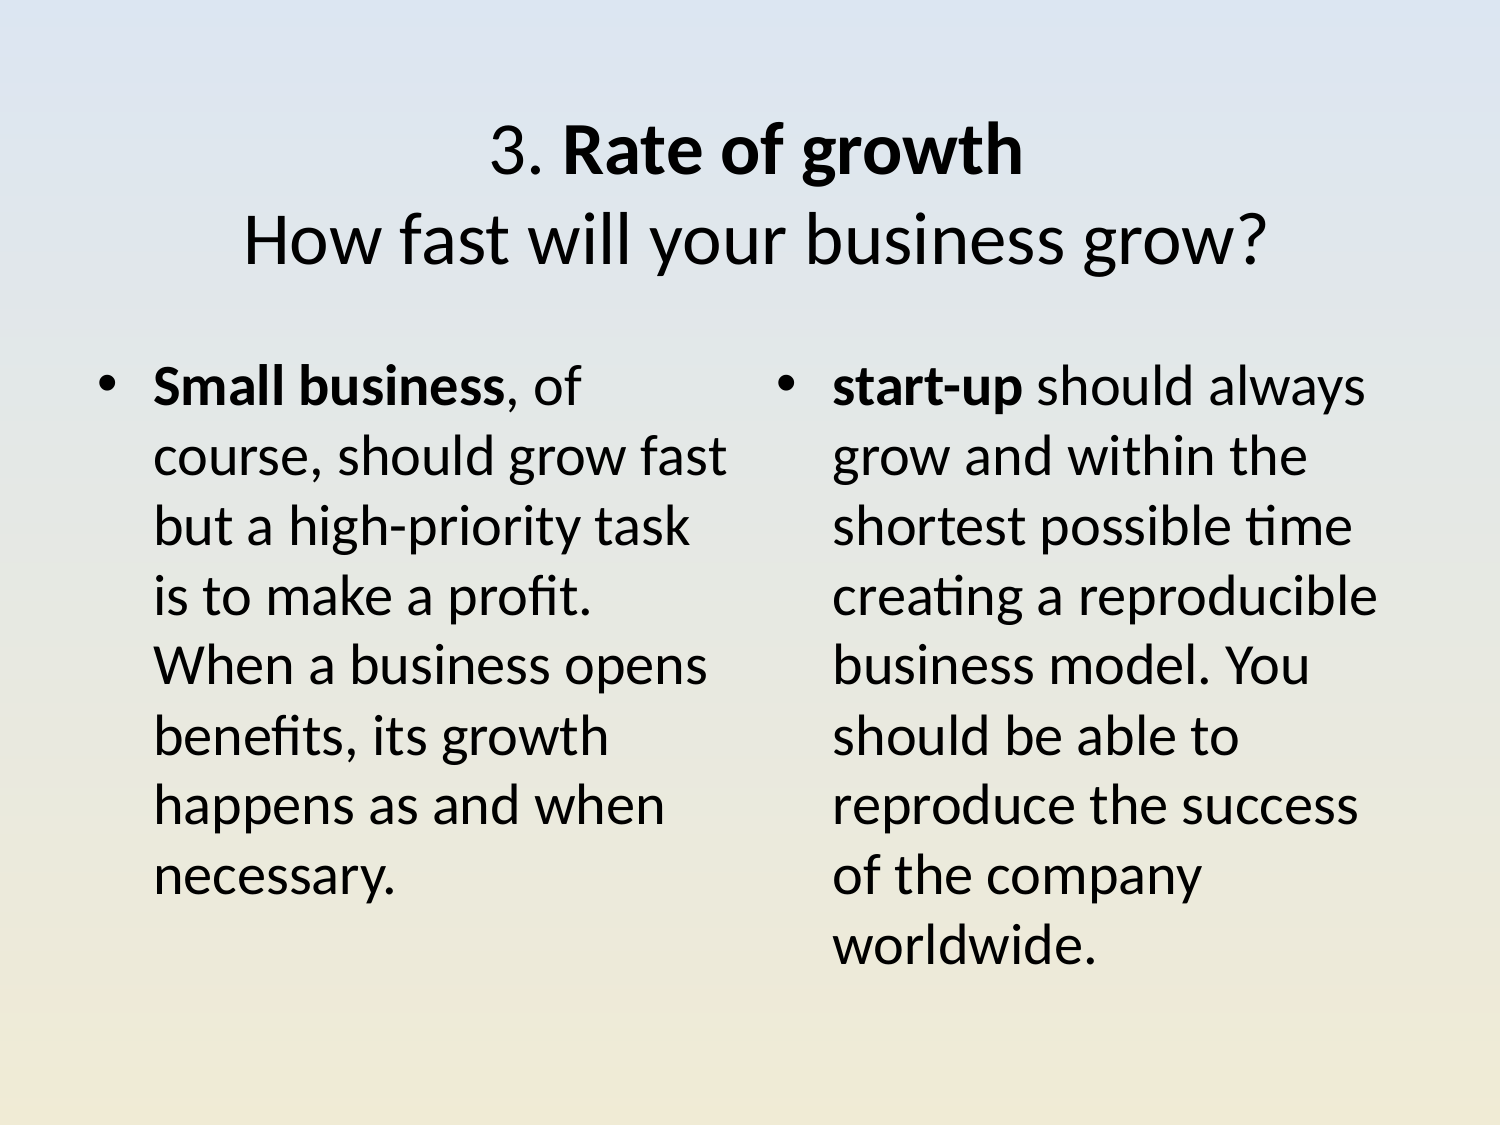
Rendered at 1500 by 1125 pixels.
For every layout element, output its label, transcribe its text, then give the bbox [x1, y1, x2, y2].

title 3. Rate of growth How fast will your business grow? [82, 140, 1432, 329]
list Small business, of course, should grow fast but a high-priority task is to make a profit. When a business opens benefits, its growth happens as and when necessary. [82, 339, 745, 1083]
list start-up should always grow and within the shortest possible time creating a reproducible business model. You should be able to reproduce the success of the company worldwide. [761, 339, 1425, 1083]
